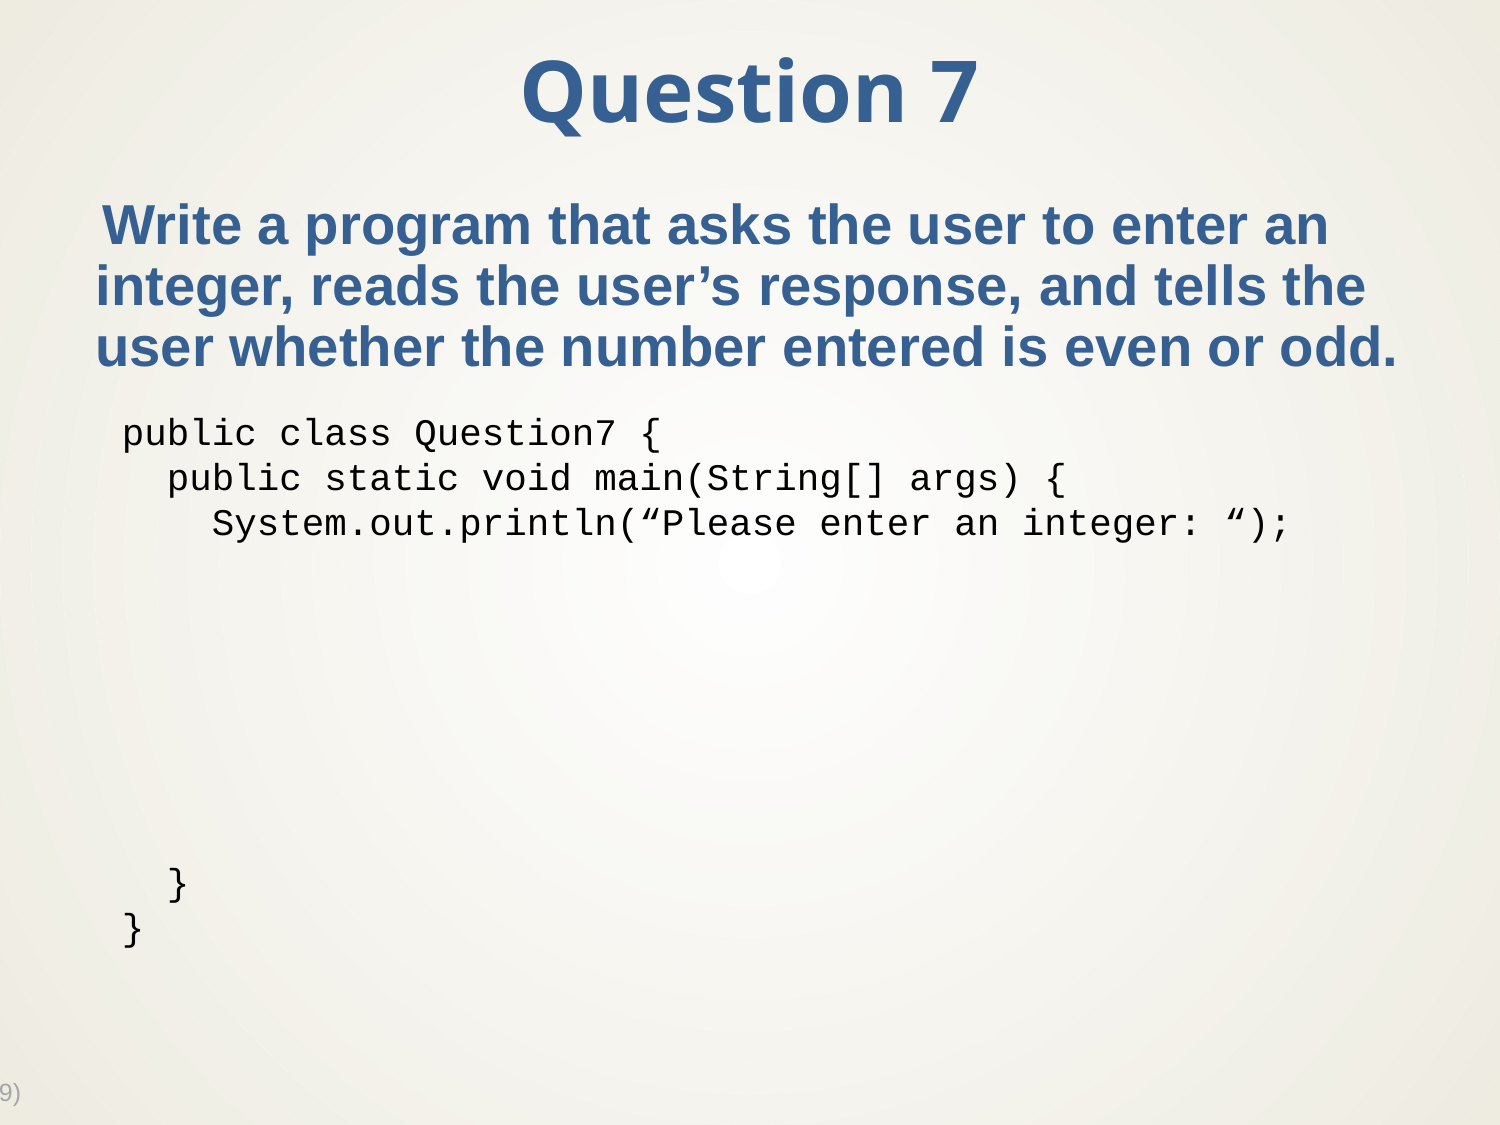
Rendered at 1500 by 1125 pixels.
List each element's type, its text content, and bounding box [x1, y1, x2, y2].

title Question 7 [0, 24, 1500, 166]
list Write a program that asks the user to enter an integer, reads the user’s response, and tells the user whether the number entered is even or odd. [56, 187, 1444, 1036]
text_box public class Question7 { public static void main(String[] args) { System.out.println(“Please enter an integer: “); } } [107, 400, 1307, 956]
